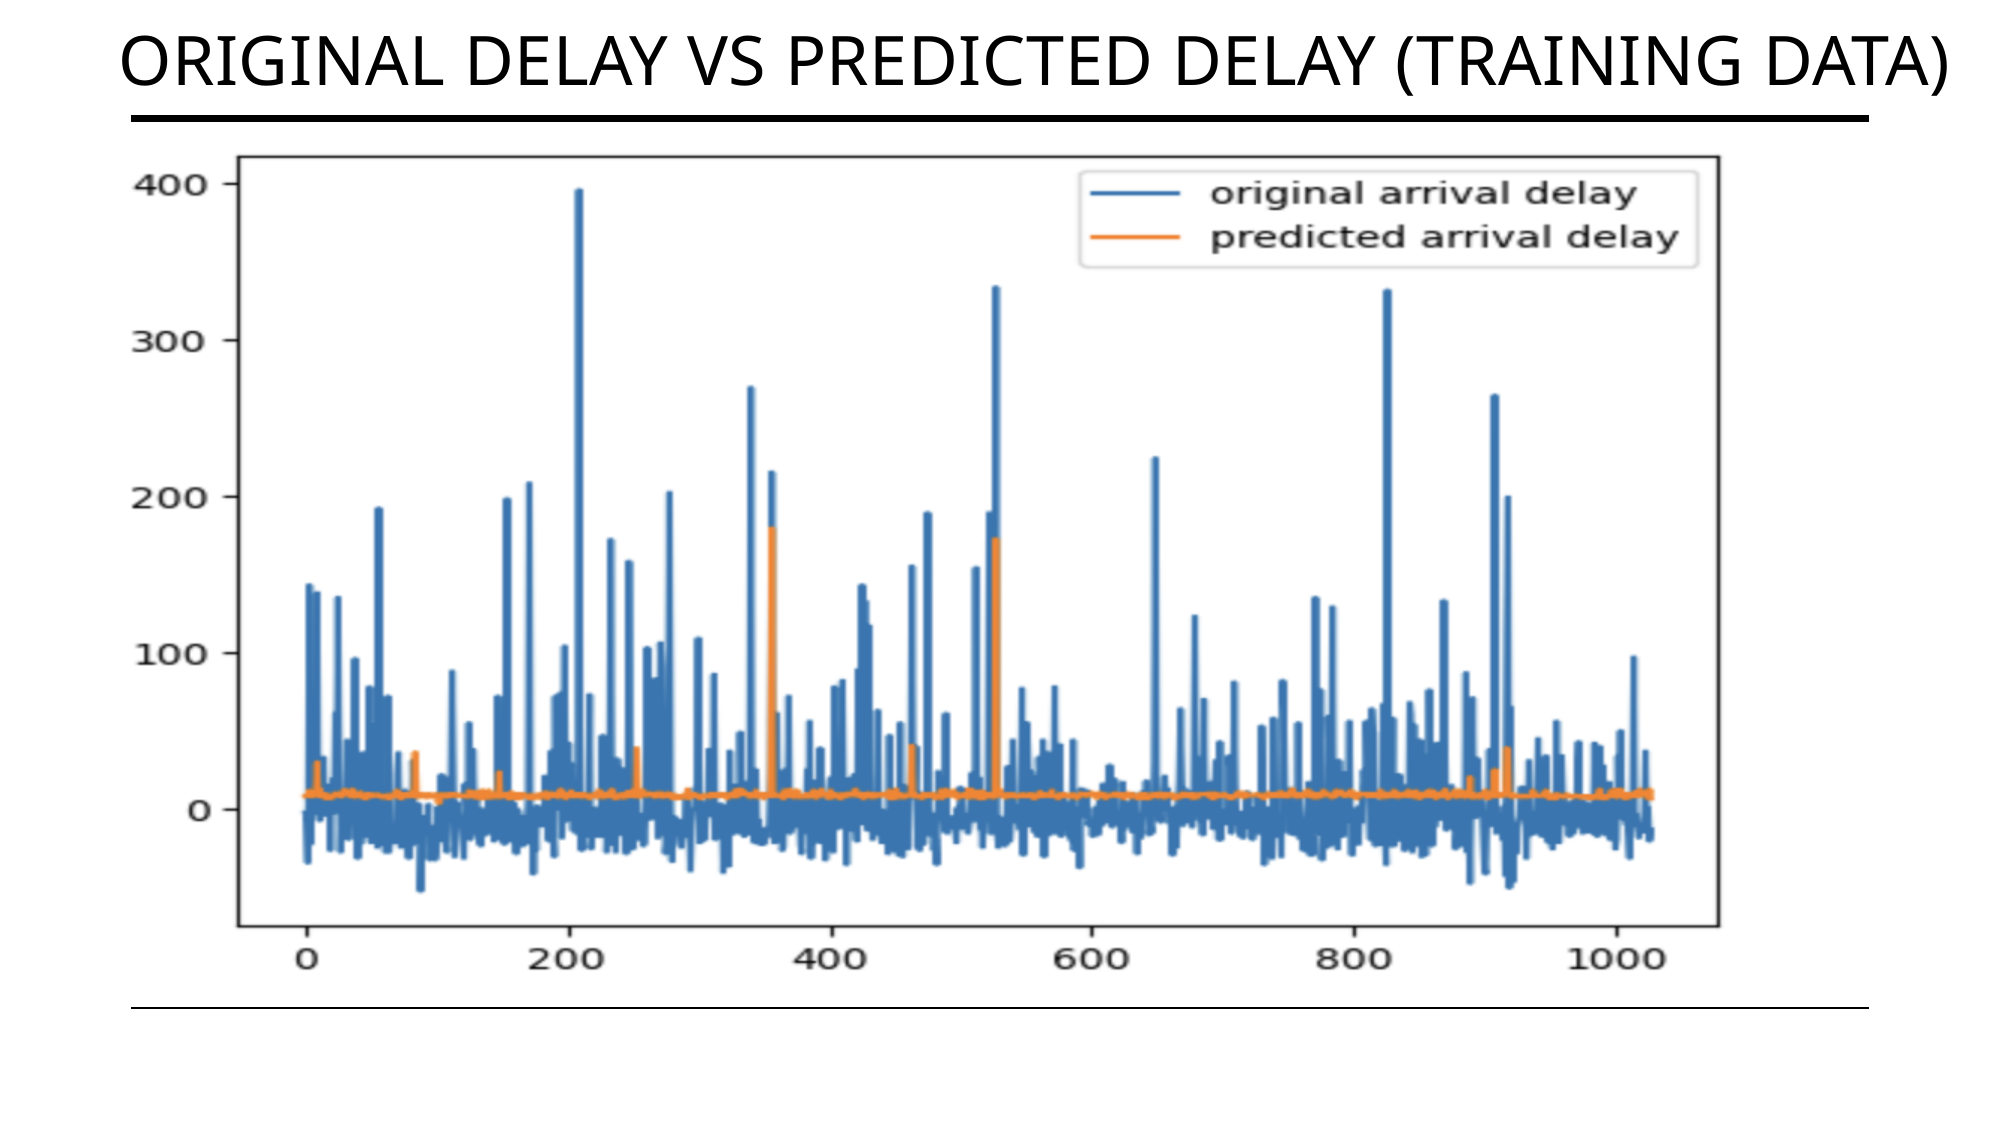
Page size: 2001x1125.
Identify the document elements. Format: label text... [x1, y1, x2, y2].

picture [103, 137, 1768, 988]
title ORIGINAL DELAY vs predicted delay (training data) [103, 9, 2000, 108]
